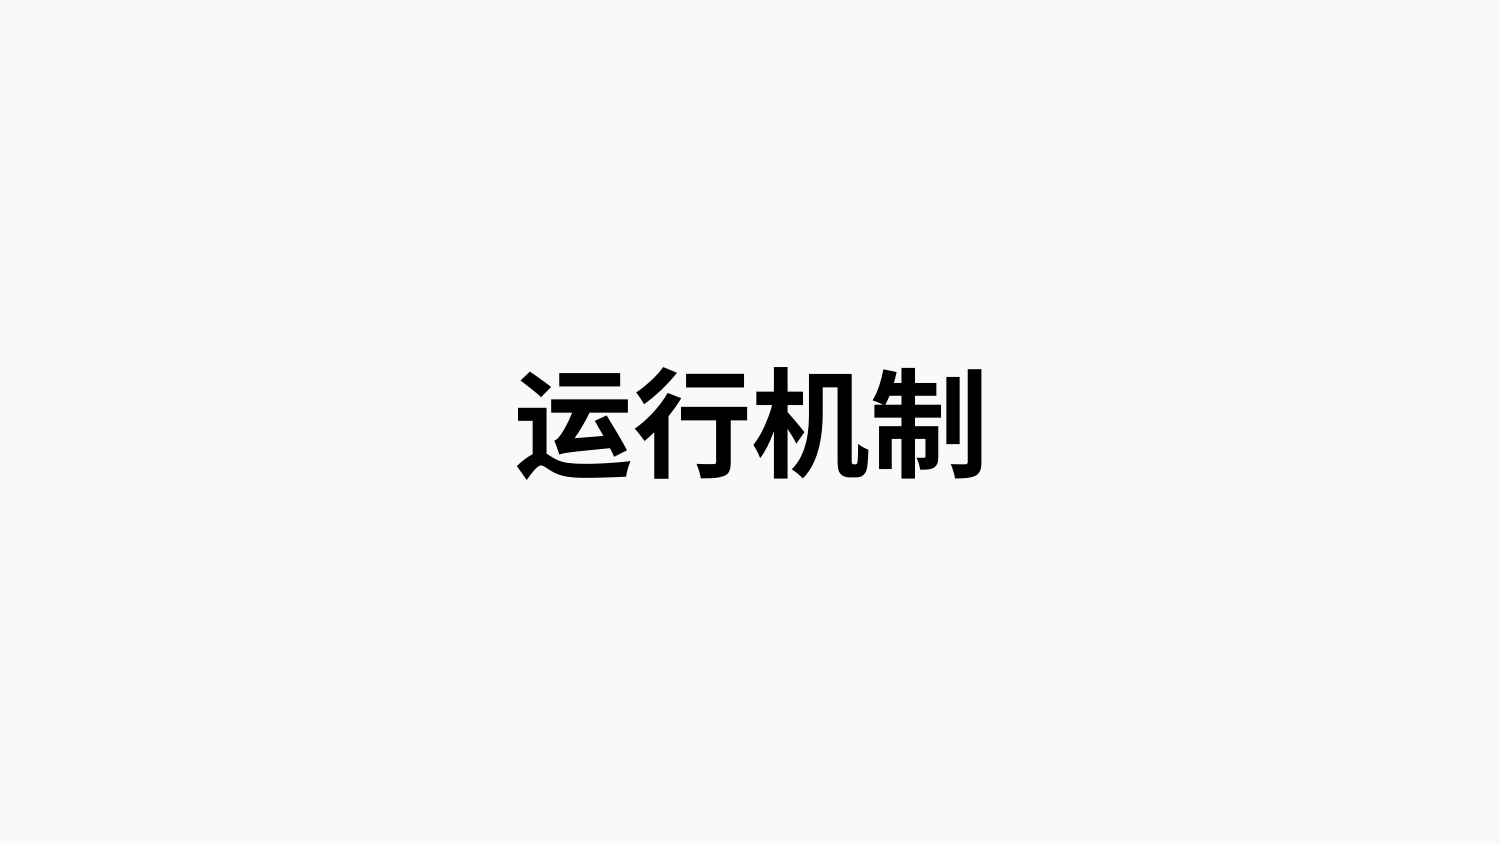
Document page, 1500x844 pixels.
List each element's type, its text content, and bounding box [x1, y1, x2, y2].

text_box 运行机制 [496, 339, 1007, 509]
